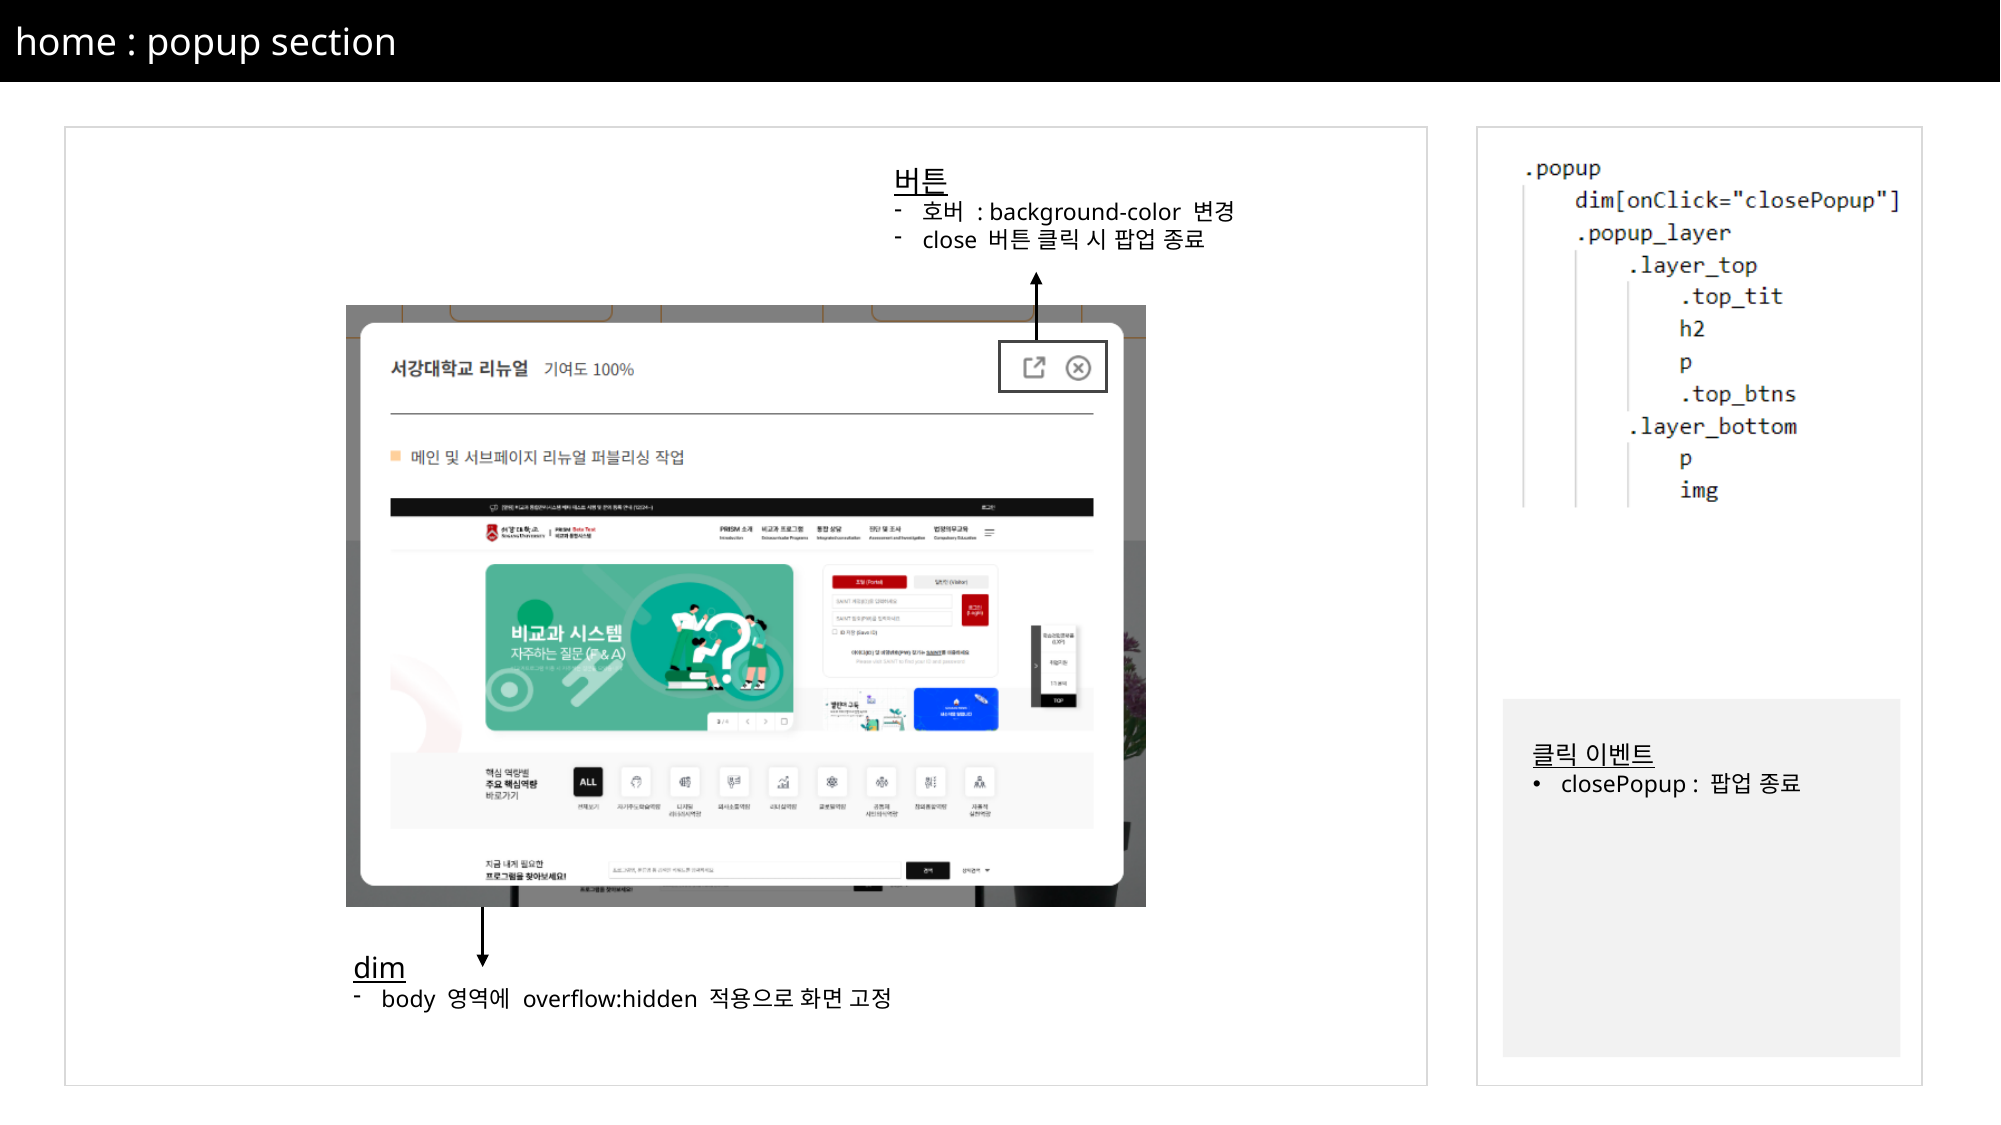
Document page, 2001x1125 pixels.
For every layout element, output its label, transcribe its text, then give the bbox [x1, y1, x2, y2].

text_box [63, 125, 1429, 1087]
text_box dim body 영역에 overflow:hidden 적용으로 화면 고정 [338, 907, 911, 1020]
text_box [1501, 697, 1902, 1059]
text_box [1475, 125, 1924, 1087]
text_box home : popup section [0, 0, 2000, 82]
picture [1485, 156, 1914, 527]
picture [346, 305, 1147, 908]
text_box 클릭 이벤트 closePopup : 팝업 종료 [1518, 702, 1915, 805]
text_box 버튼 호버 : background-color 변경 close 버튼 클릭 시 팝업 종료 [879, 120, 1452, 261]
